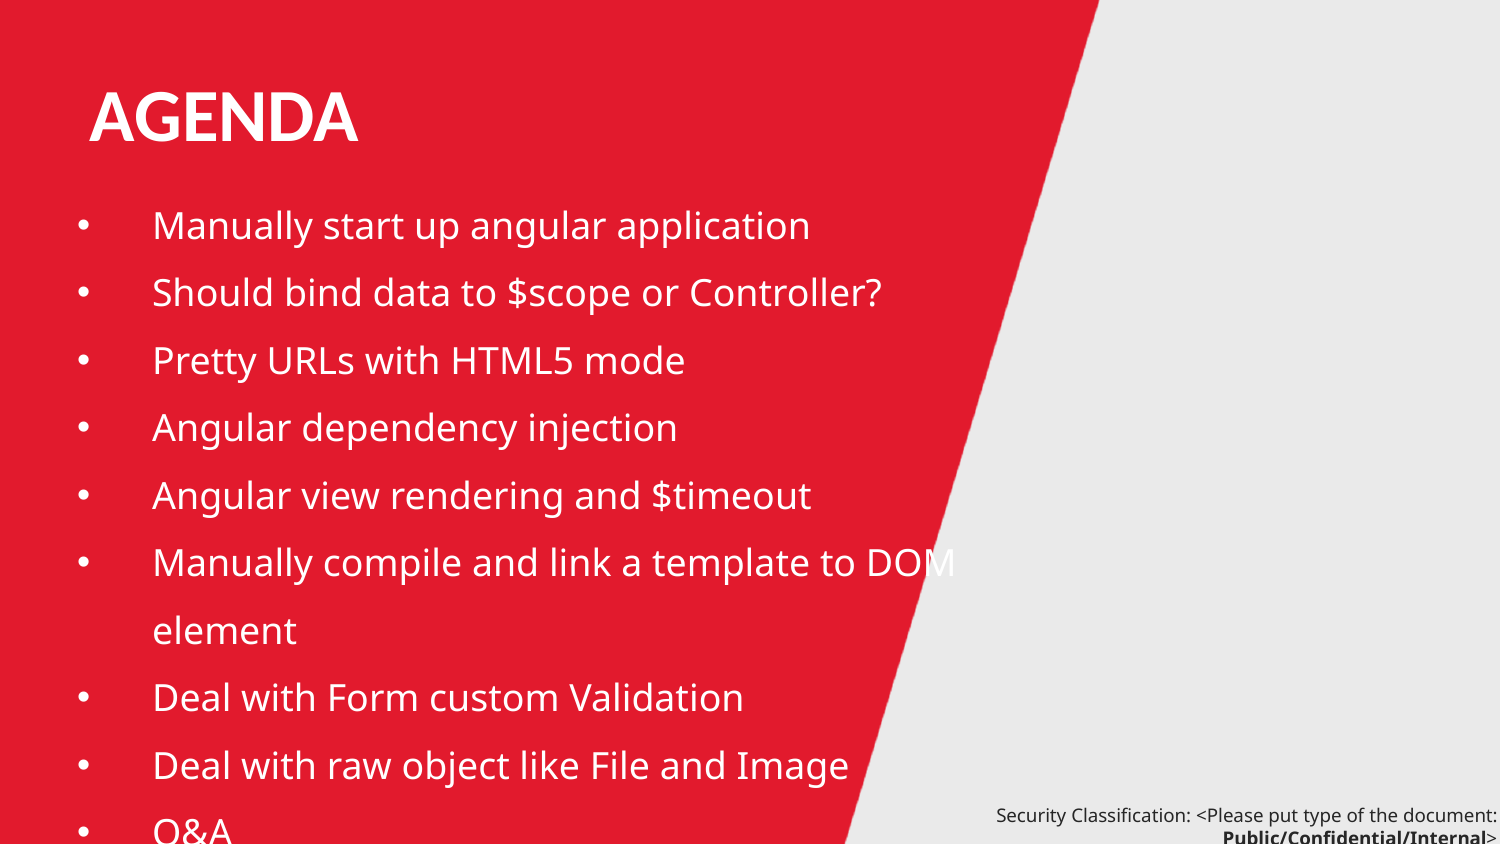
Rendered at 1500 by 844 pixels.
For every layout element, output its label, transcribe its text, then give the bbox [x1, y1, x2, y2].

picture [0, 0, 1500, 844]
text_box Manually start up angular application Should bind data to $scope or Controller? Pretty URLs with HTML5 mode Angular dependency injection Angular view rendering and $timeout Manually compile and link a template to DOM element Deal with Form custom Validation Deal with raw object like File and Image Q&A [62, 171, 1113, 797]
text_box AGENDA [74, 59, 825, 164]
